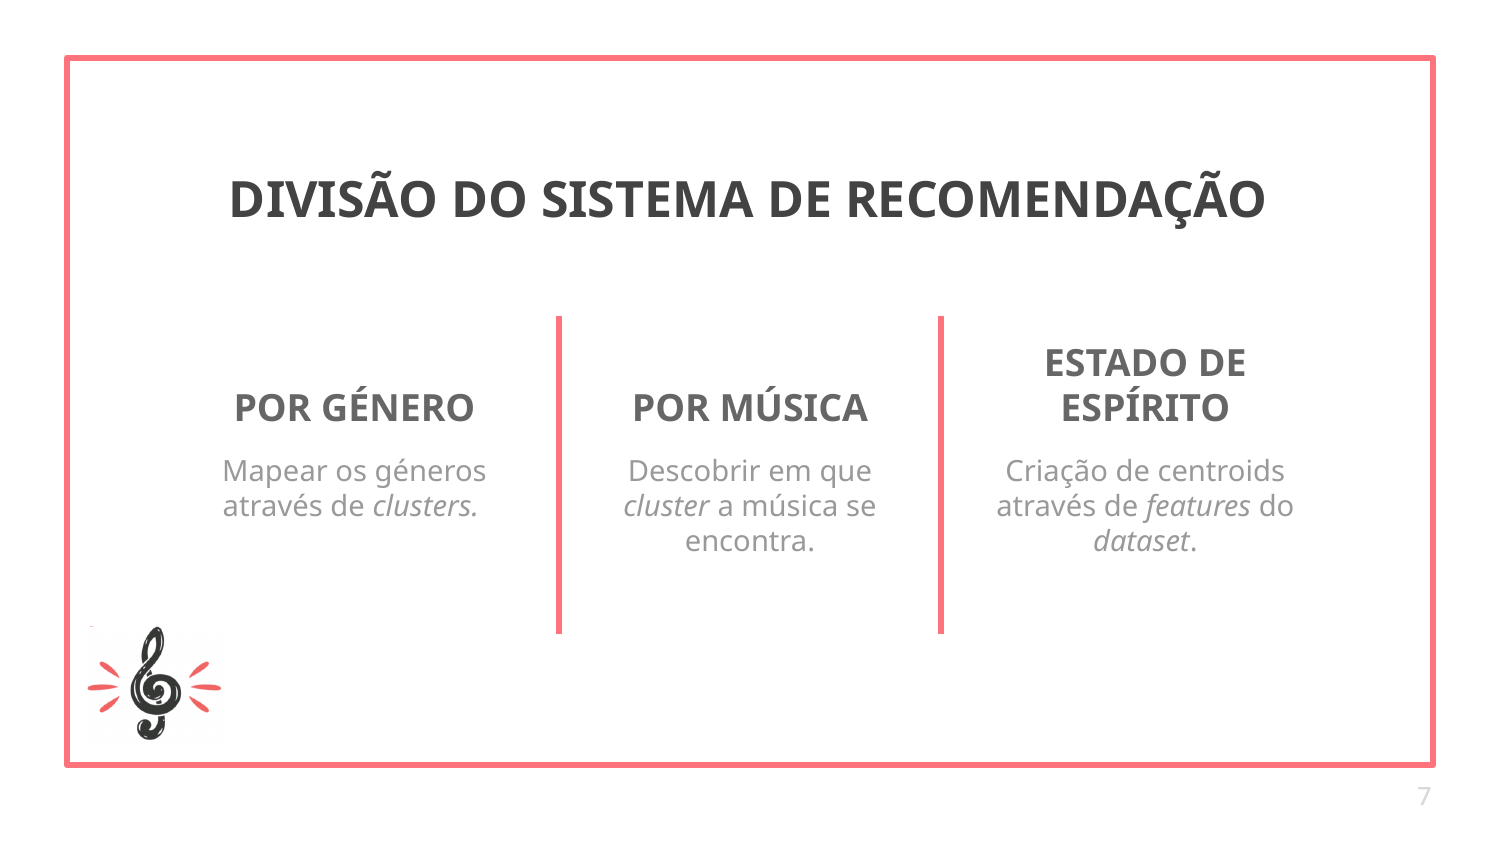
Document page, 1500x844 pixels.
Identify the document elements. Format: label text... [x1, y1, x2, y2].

subtitle Descobrir em que cluster a música se encontra. [576, 437, 924, 693]
slide_number ‹#› [1402, 764, 1493, 830]
title DIVISÃO DO SISTEMA DE RECOMENDAÇÃO [0, 152, 1498, 232]
title POR MÚSICA [576, 338, 924, 437]
subtitle Criação de centroids através de features do dataset. [971, 437, 1319, 693]
title POR GÉNERO [181, 338, 528, 437]
subtitle Mapear os géneros através de clusters. [168, 437, 541, 693]
picture [85, 625, 226, 748]
title ESTADO DE ESPÍRITO [971, 338, 1319, 437]
